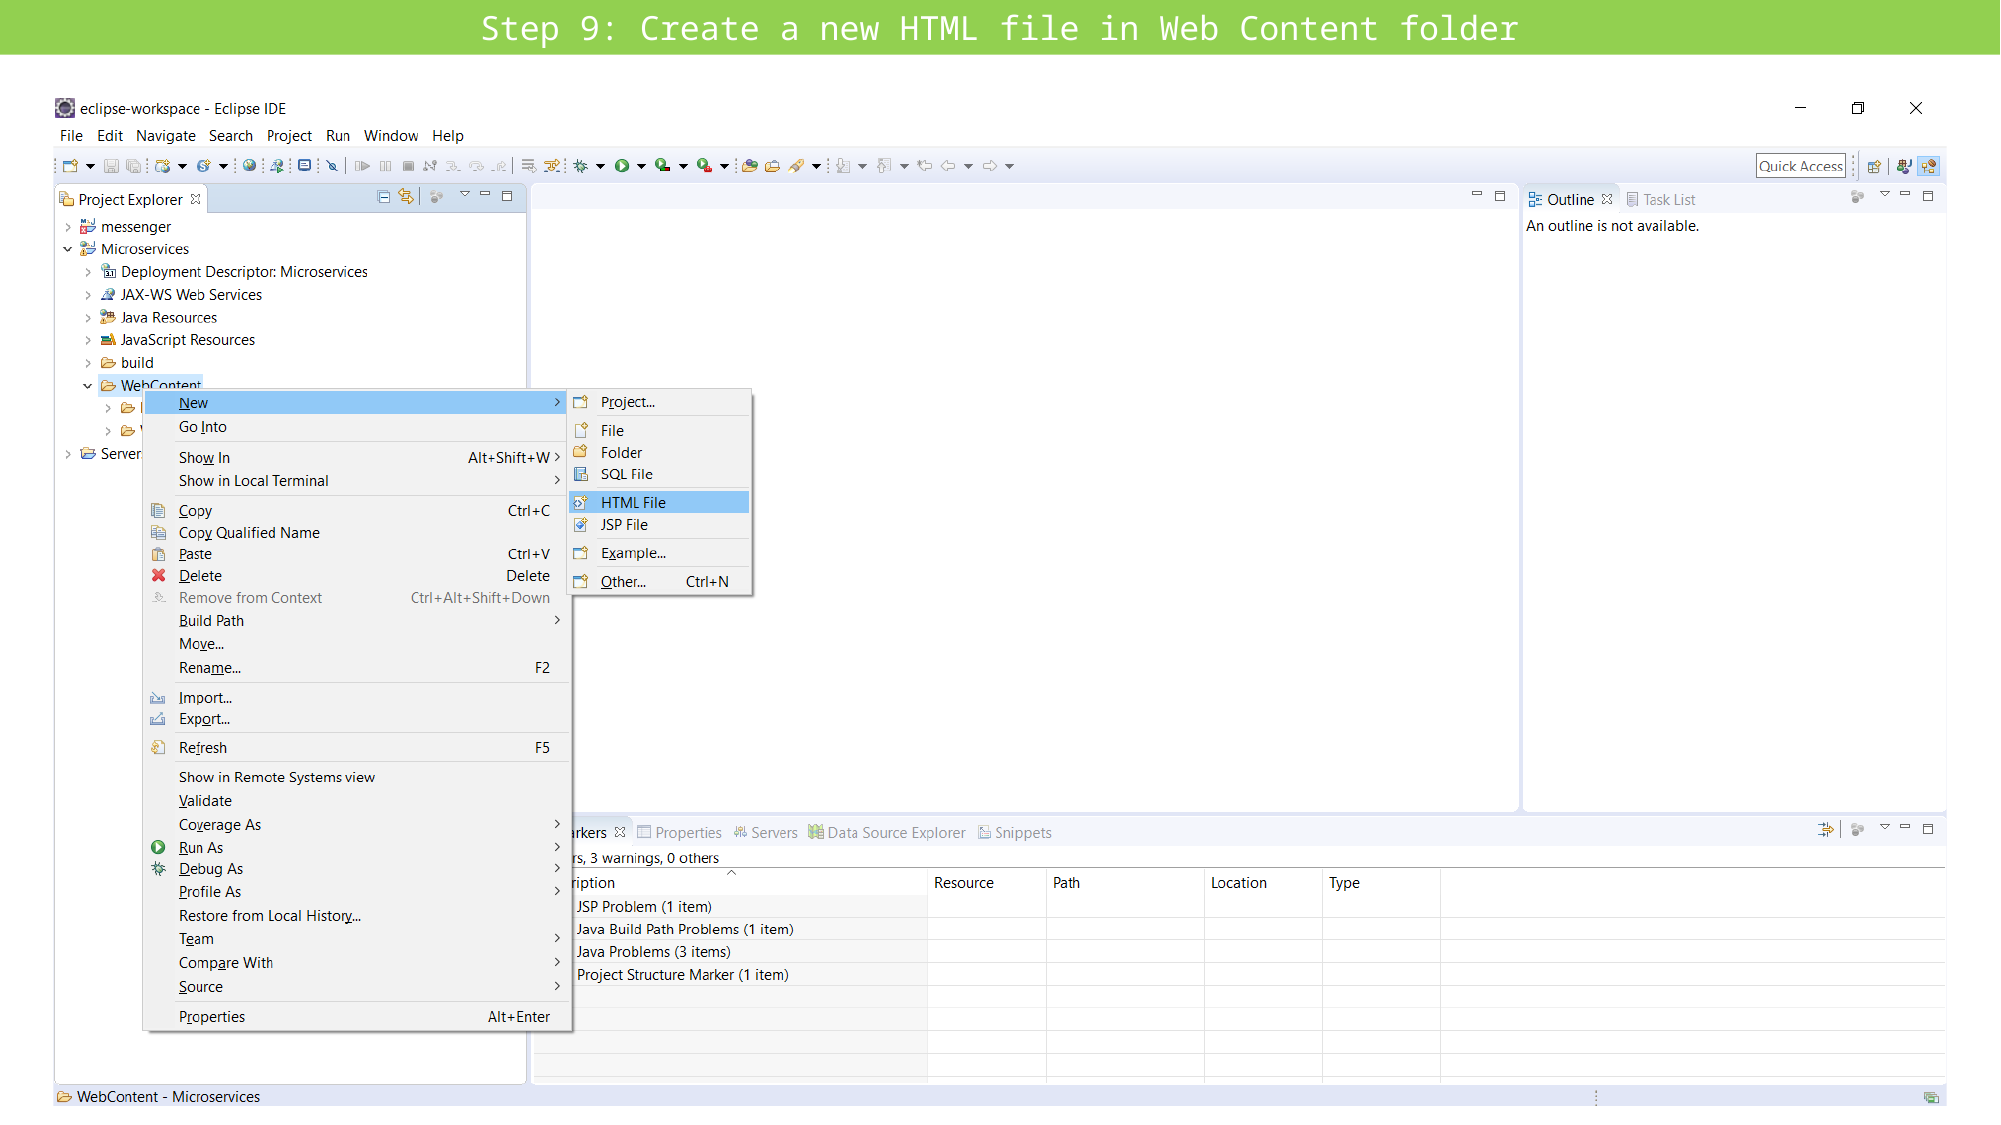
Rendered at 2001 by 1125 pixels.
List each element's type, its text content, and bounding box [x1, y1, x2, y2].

picture [53, 94, 1947, 1106]
text_box Step 9: Create a new HTML file in Web Content folder [0, 0, 2000, 55]
